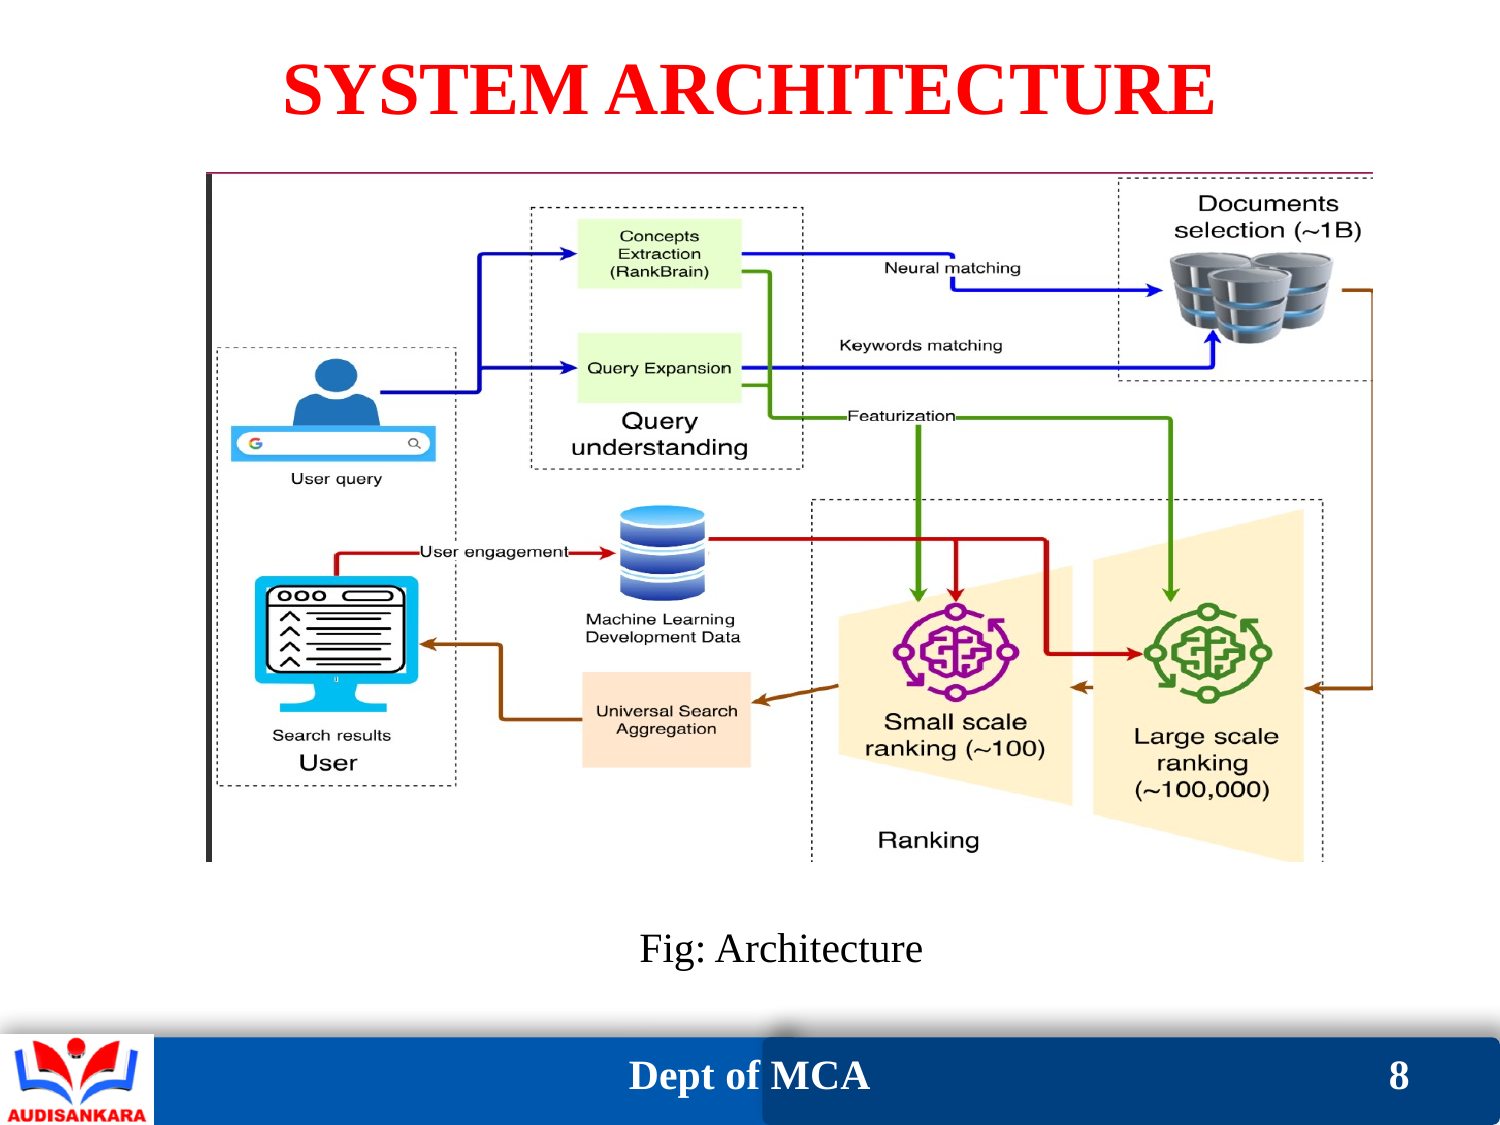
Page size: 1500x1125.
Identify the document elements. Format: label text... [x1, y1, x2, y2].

picture [0, 1034, 154, 1125]
list Fig: Architecture [75, 172, 1425, 1005]
title SYSTEM ARCHITECTURE [23, 0, 1477, 173]
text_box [156, 1037, 1500, 1125]
picture [206, 171, 1373, 863]
